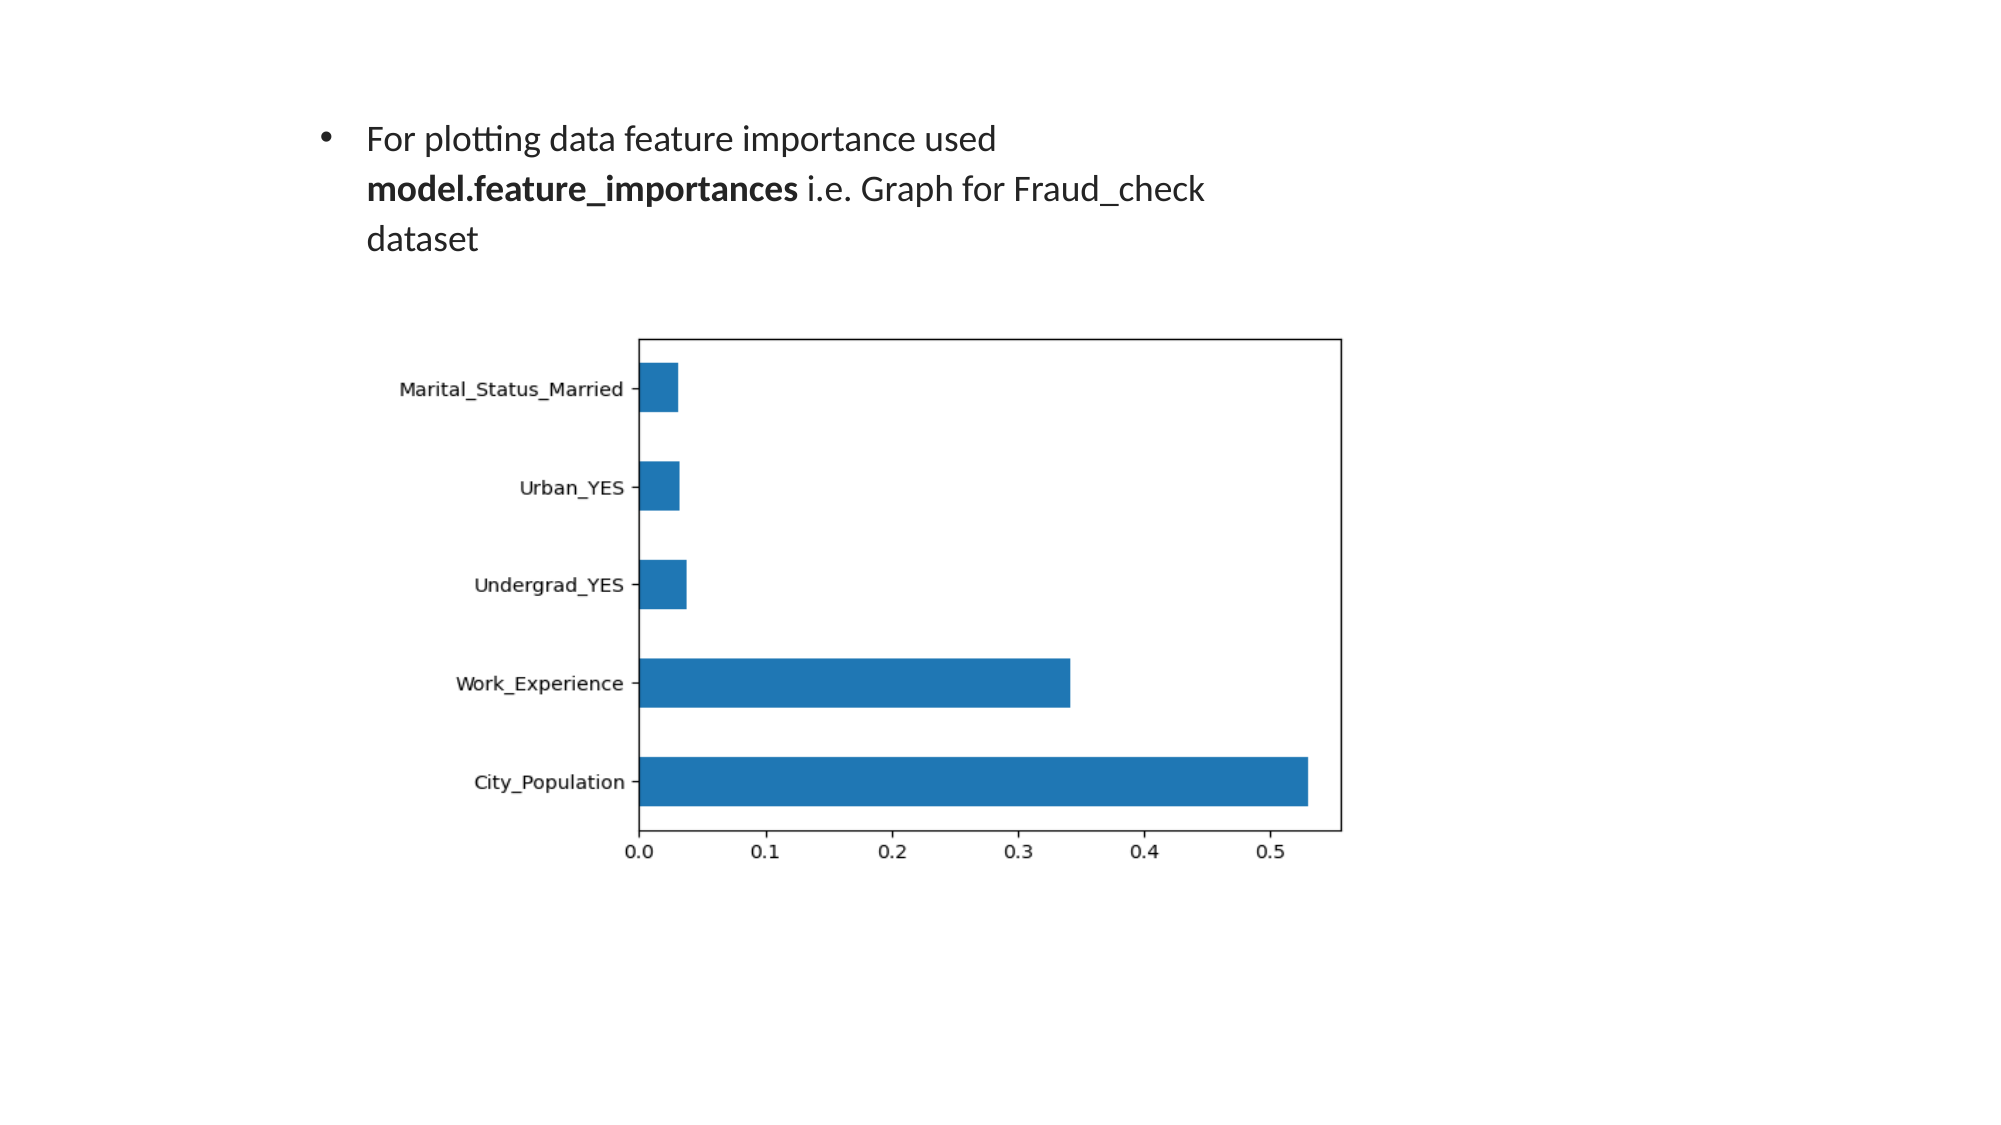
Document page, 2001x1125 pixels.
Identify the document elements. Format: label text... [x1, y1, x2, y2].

picture [357, 323, 1355, 885]
text_box For plotting data feature importance used model.feature_importances i.e. Graph for Fraud_check dataset [305, 101, 1305, 267]
